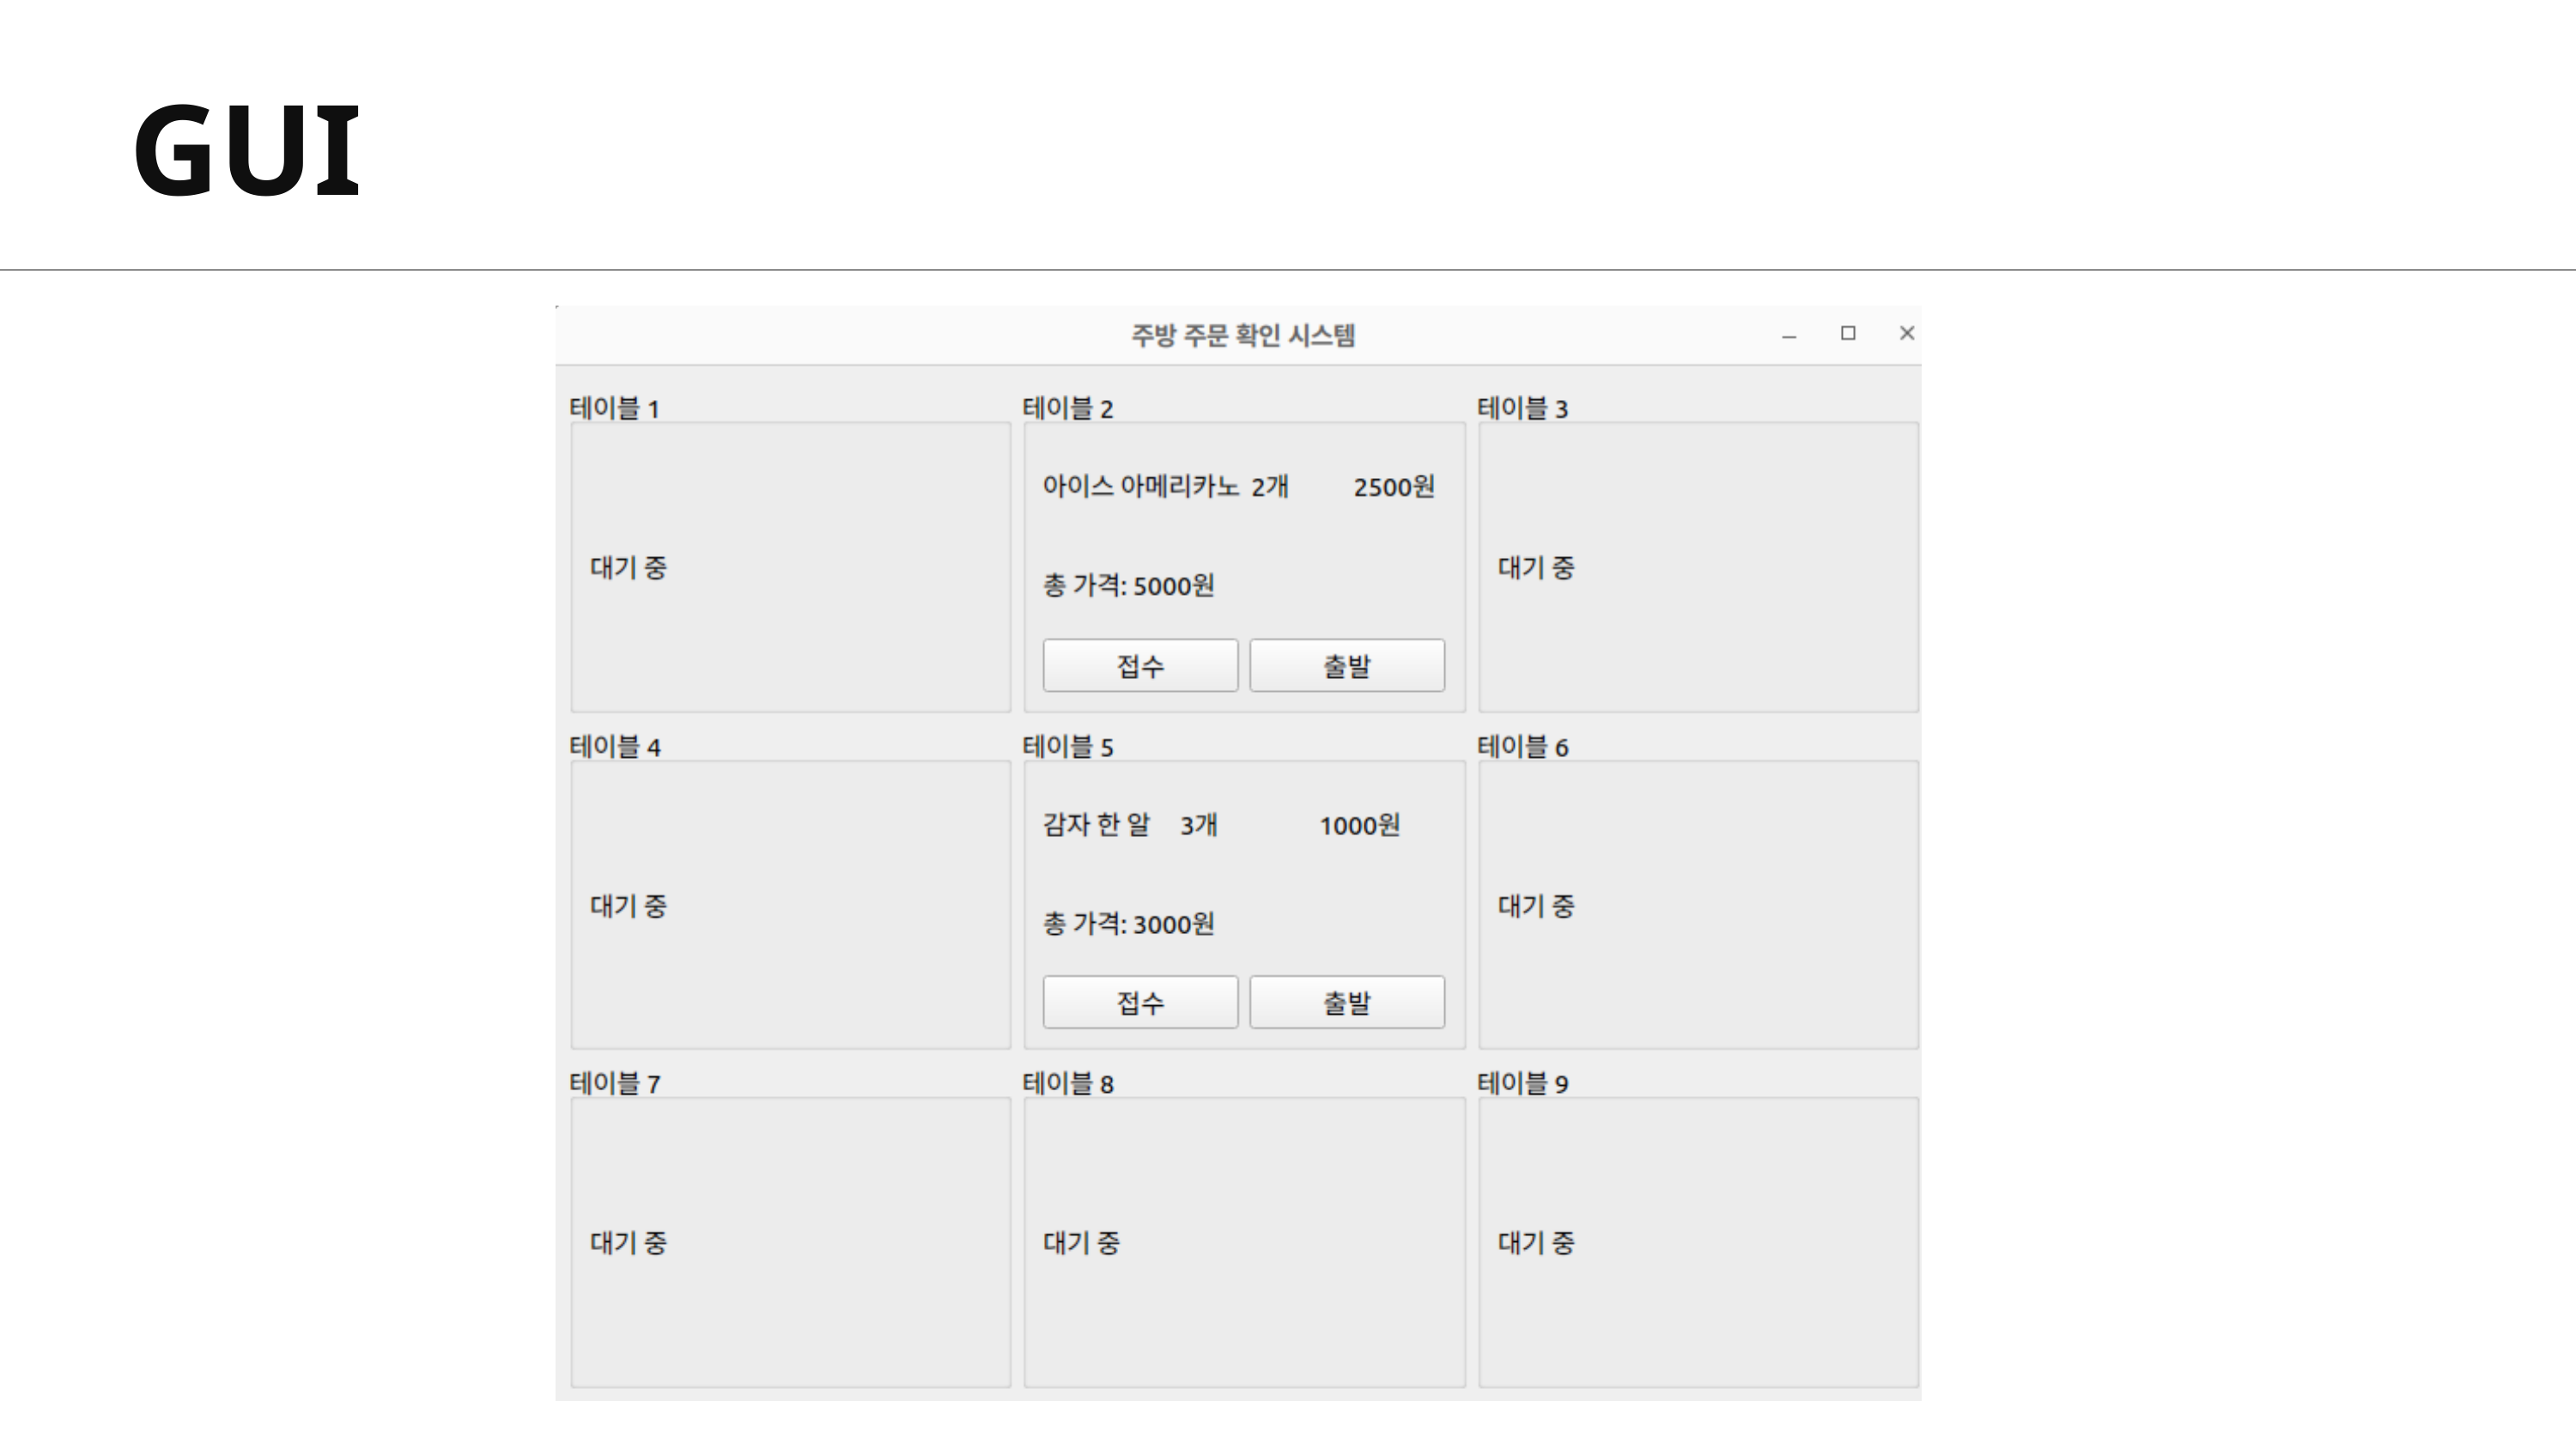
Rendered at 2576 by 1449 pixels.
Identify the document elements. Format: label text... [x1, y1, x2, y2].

picture [555, 305, 1922, 1401]
text_box GUI [129, 111, 817, 217]
